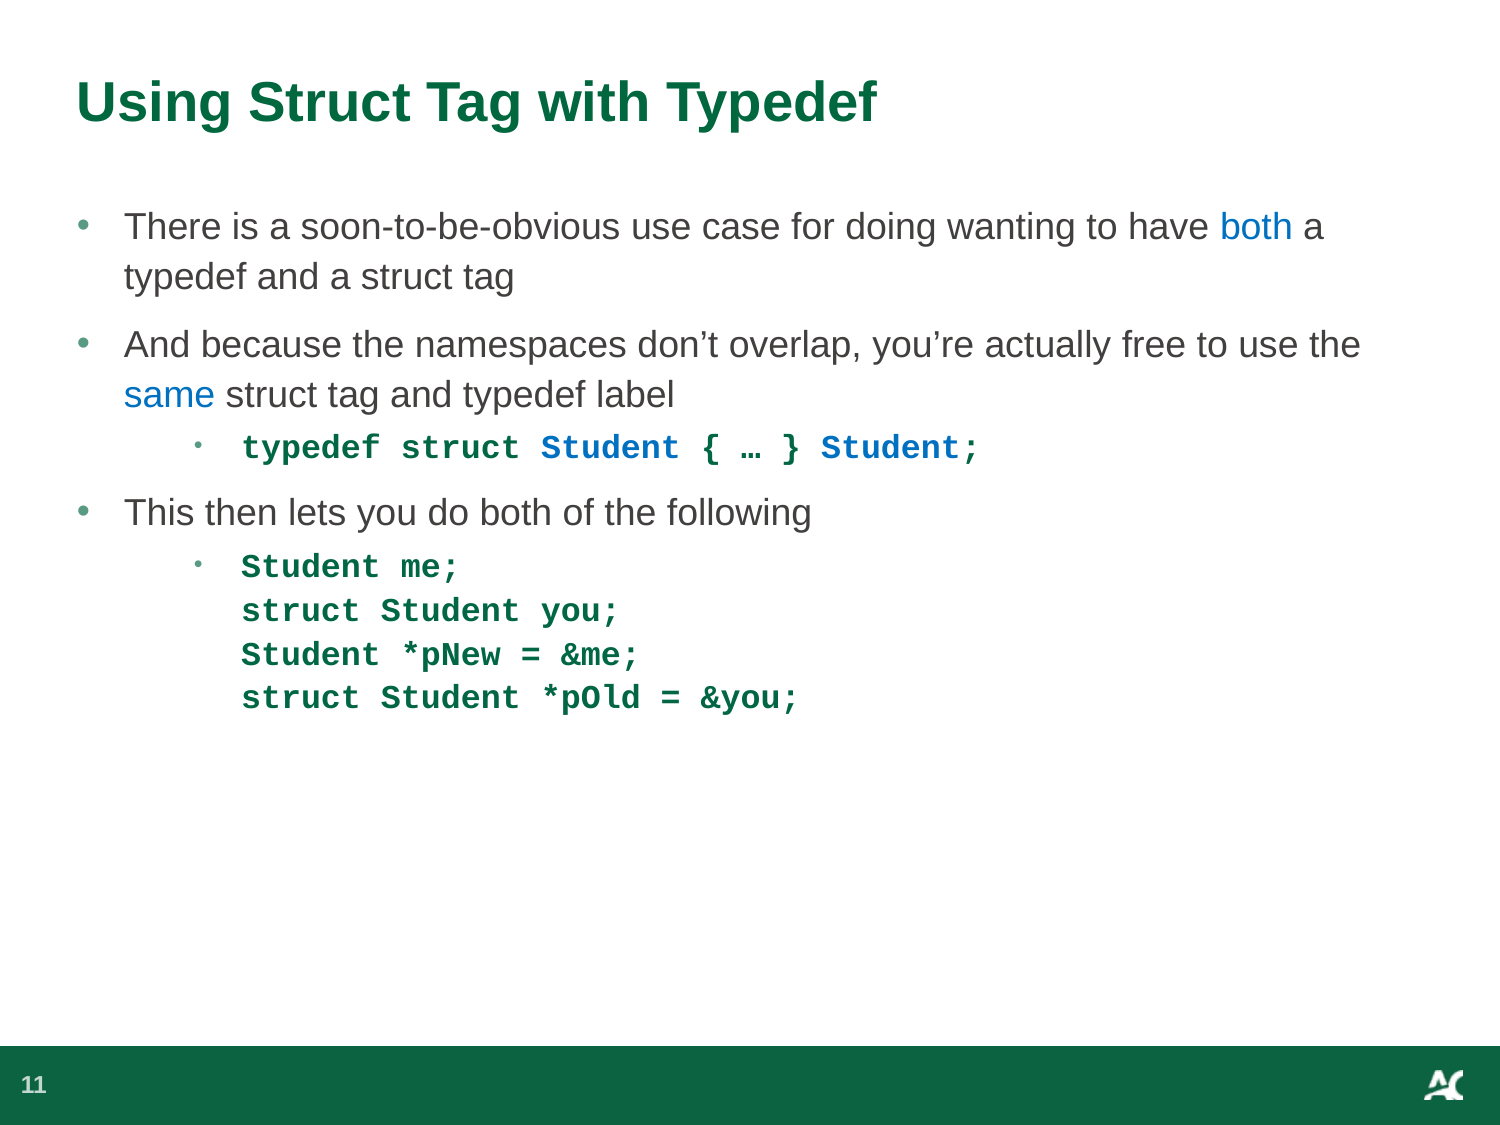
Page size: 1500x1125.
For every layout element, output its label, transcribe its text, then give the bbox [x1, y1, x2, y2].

list There is a soon-to-be-obvious use case for doing wanting to have both a typedef and a struct tag And because the namespaces don’t overlap, you’re actually free to use the same struct tag and typedef label typedef struct Student { … } Student; This then lets you do both of the following Student me; struct Student you; Student *pNew = &me; struct Student *pOld = &you; [76, 197, 1441, 962]
title Using Struct Tag with Typedef [76, 78, 1141, 197]
slide_number 11 [20, 1057, 77, 1111]
